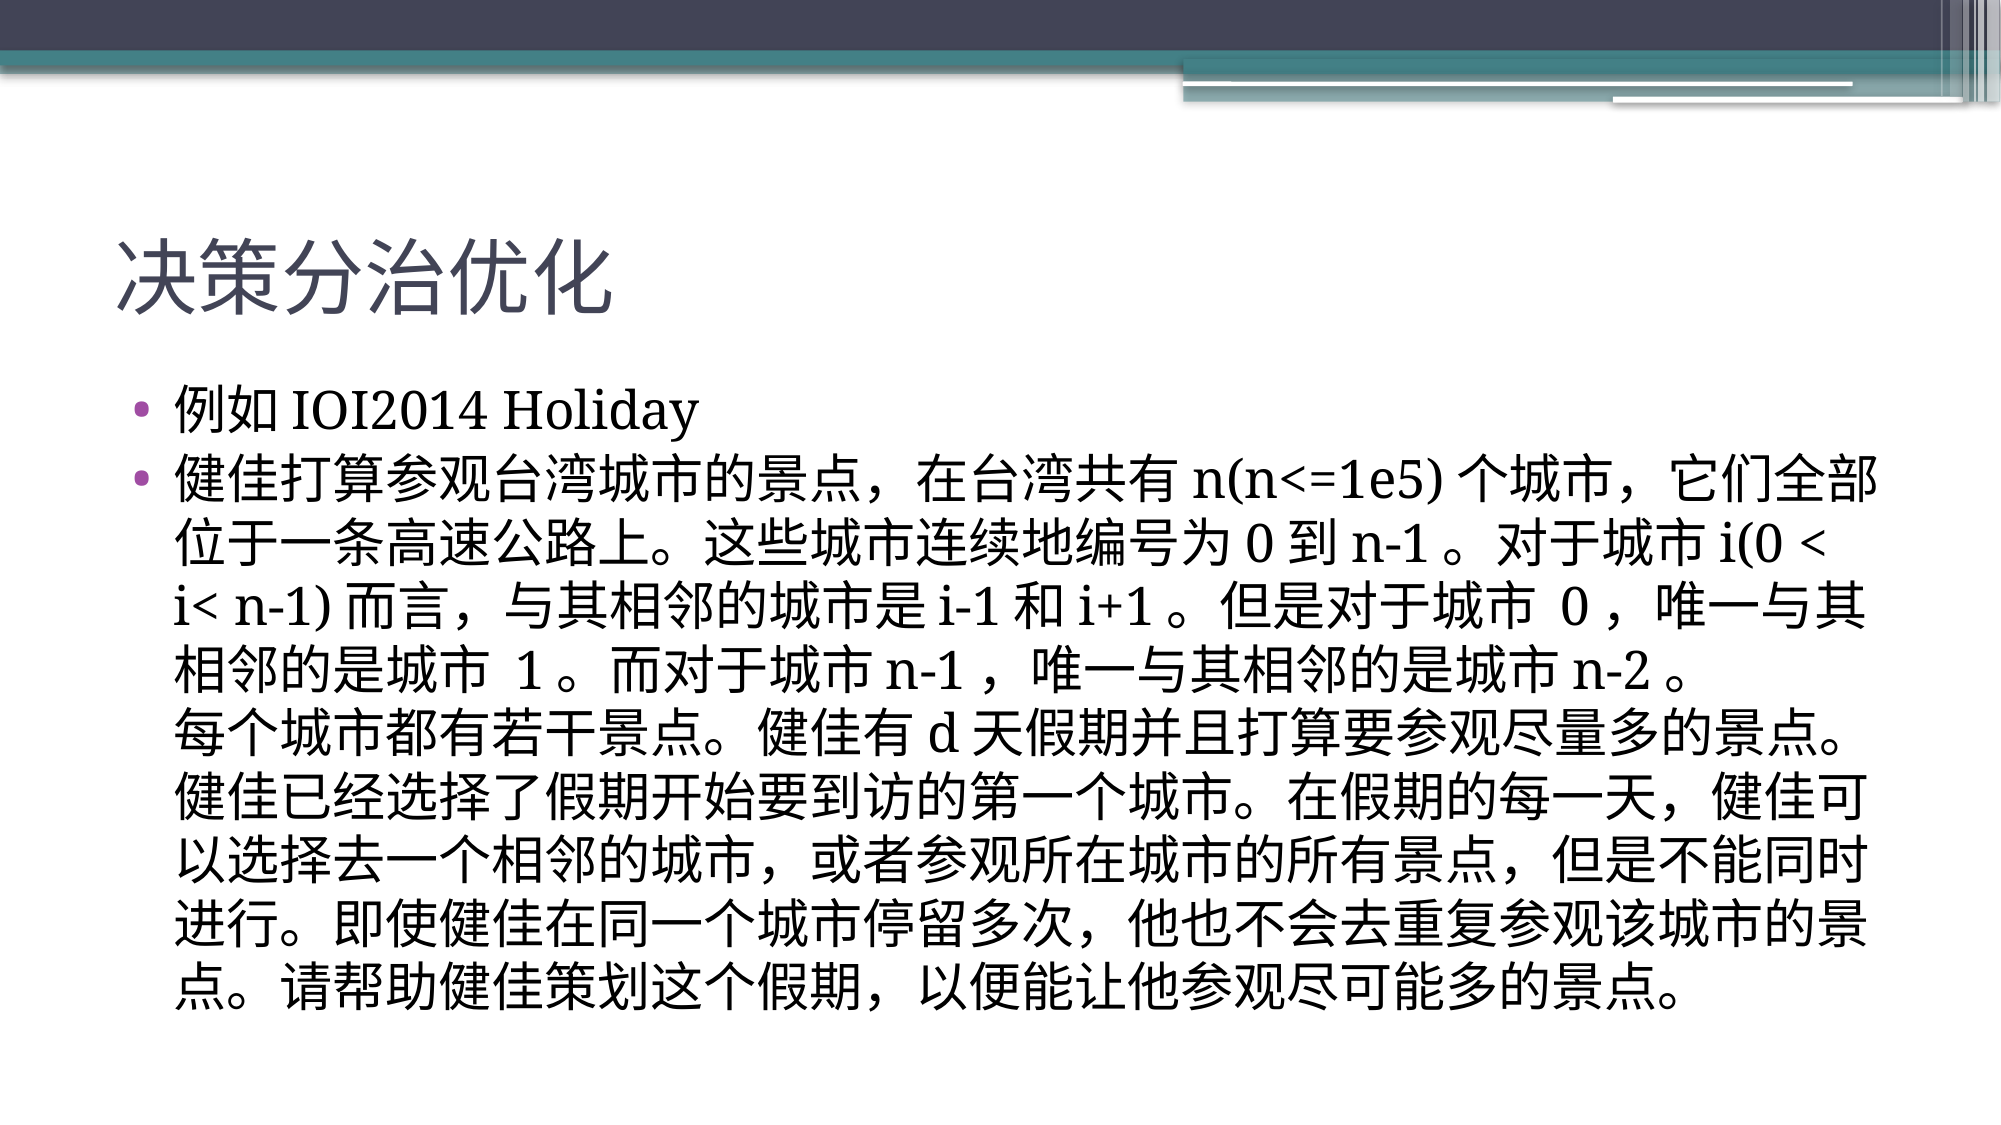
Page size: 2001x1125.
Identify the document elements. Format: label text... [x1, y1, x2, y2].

list 例如IOI2014 Holiday 健佳打算参观台湾城市的景点，在台湾共有n(n<=1e5)个城市，它们全部位于一条高速公路上。这些城市连续地编号为0到n-1。对于城市i(0 < i< n-1)而言，与其相邻的城市是i-1和i+1。但是对于城市 0，唯一与其相邻的是城市 1。而对于城市n-1，唯一与其相邻的是城市n-2。 每个城市都有若干景点。健佳有d天假期并且打算要参观尽量多的景点。健佳已经选择了假期开始要到访的第一个城市。在假期的每一天，健佳可以选择去一个相邻的城市，或者参观所在城市的所有景点，但是不能同时进行。即使健佳在同一个城市停留多次，他也不会去重复参观该城市的景点。请帮助健佳策划这个假期，以便能让他参观尽可能多的景点。 [99, 368, 1900, 1079]
title 决策分治优化 [99, 187, 1900, 363]
